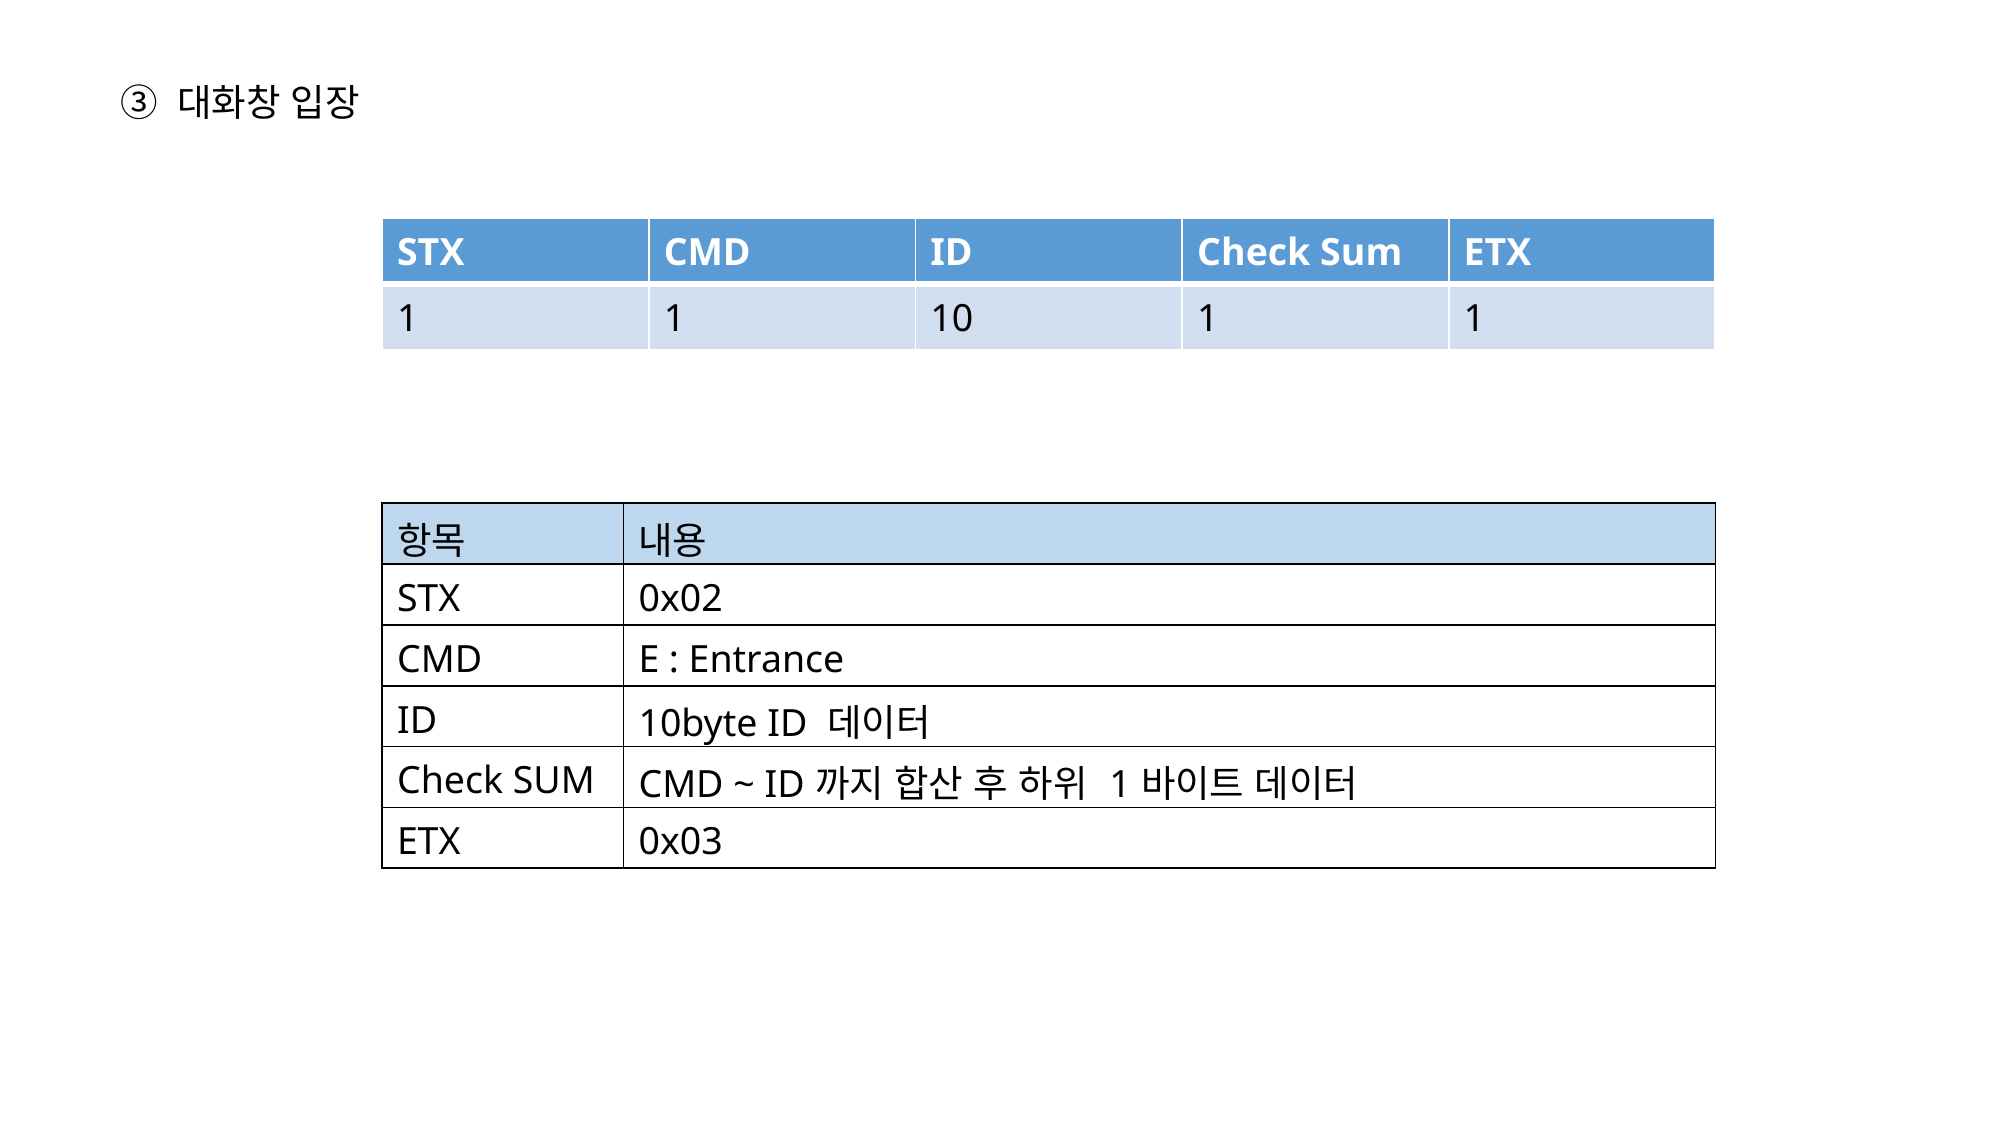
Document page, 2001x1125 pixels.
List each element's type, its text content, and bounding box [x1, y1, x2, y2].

table_cell 1 [650, 287, 915, 349]
table_cell 0x02 [624, 565, 1715, 624]
table_cell 10 [916, 287, 1181, 349]
table_cell 1 [1183, 287, 1448, 349]
table_header ID [916, 219, 1181, 281]
table_header ETX [1450, 219, 1714, 281]
text_box ③ 대화창 입장 [105, 71, 386, 132]
table_cell CMD ~ ID까지 합산 후 하위 1바이트 데이터 [624, 747, 1715, 807]
table_cell 0x03 [624, 808, 1715, 867]
table_cell STX [383, 565, 623, 624]
table_cell 10byte ID 데이터 [624, 687, 1715, 746]
table_header STX [383, 219, 648, 281]
table_cell 1 [1450, 287, 1714, 349]
table_header 내용 [624, 504, 1715, 563]
table_header Check Sum [1183, 219, 1448, 281]
table_cell Check SUM [383, 747, 623, 807]
table_cell ETX [383, 808, 623, 867]
table_cell 1 [383, 287, 648, 349]
table_header 항목 [383, 504, 623, 563]
table_cell CMD [383, 626, 623, 685]
table_cell ID [383, 687, 623, 746]
table_header CMD [650, 219, 915, 281]
table_cell E : Entrance [624, 626, 1715, 685]
